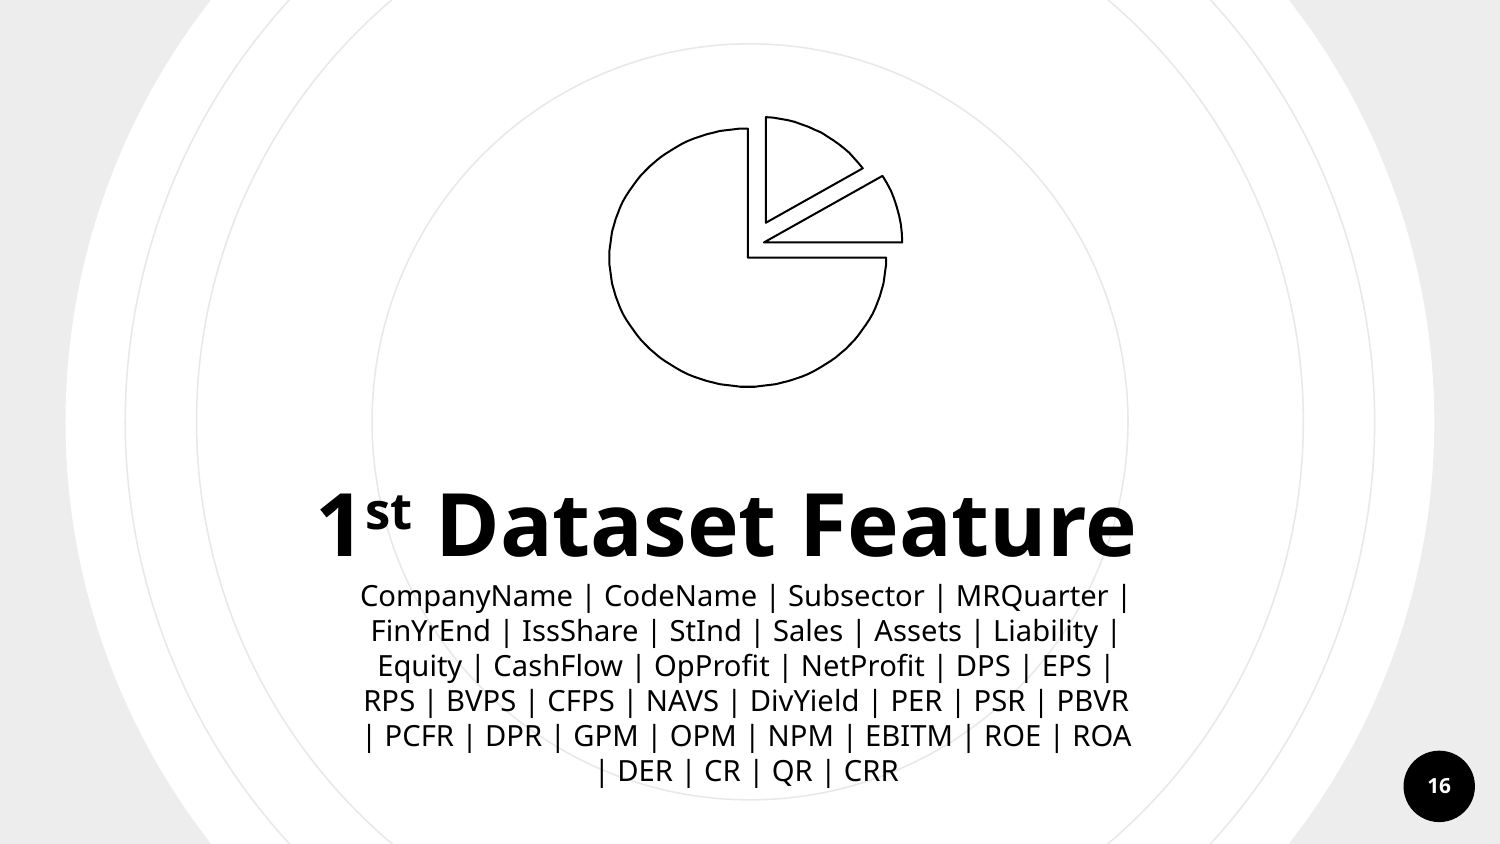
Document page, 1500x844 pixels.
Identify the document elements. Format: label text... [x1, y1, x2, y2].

subtitle CompanyName | CodeName | Subsector | MRQuarter | FinYrEnd | IssShare | StInd | Sales | Assets | Liability | Equity | CashFlow | OpProfit | NetProfit | DPS | EPS | RPS | BVPS | CFPS | NAVS | DivYield | PER | PSR | PBVR | PCFR | DPR | GPM | OPM | NPM | EBITM | ROE | ROA | DER | CR | QR | CRR [339, 562, 1154, 797]
title 1st Dataset Feature [222, 433, 1231, 589]
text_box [609, 116, 903, 387]
slide_number 16 [1403, 750, 1475, 823]
